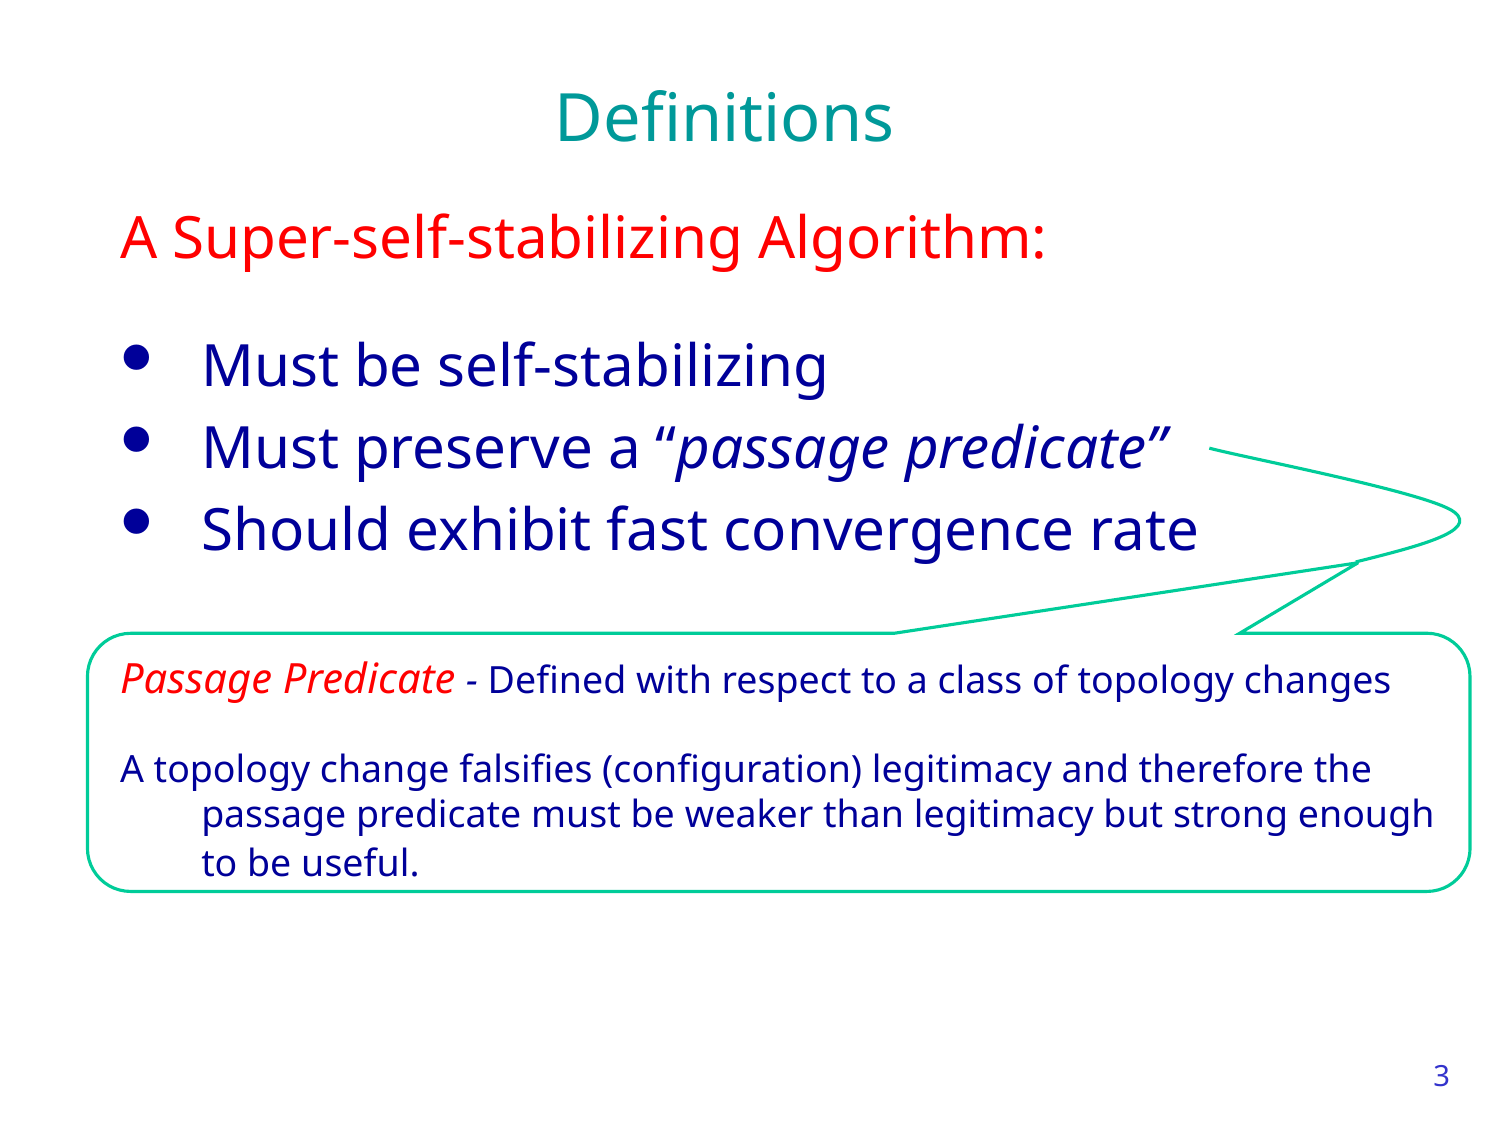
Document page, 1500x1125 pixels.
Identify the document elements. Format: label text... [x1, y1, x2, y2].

slide_number 3 [1362, 1050, 1466, 1125]
title Definitions [87, 37, 1363, 192]
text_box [87, 447, 1480, 892]
list A Super-self-stabilizing Algorithm: Must be self-stabilizing Must preserve a “passage predicate” Should exhibit fast convergence rate Passage Predicate - Defined with respect to a class of topology changes A topology change falsifies (configuration) legitimacy and therefore the passage predicate must be weaker than legitimacy but strong enough to be useful. [29, 192, 1471, 1043]
